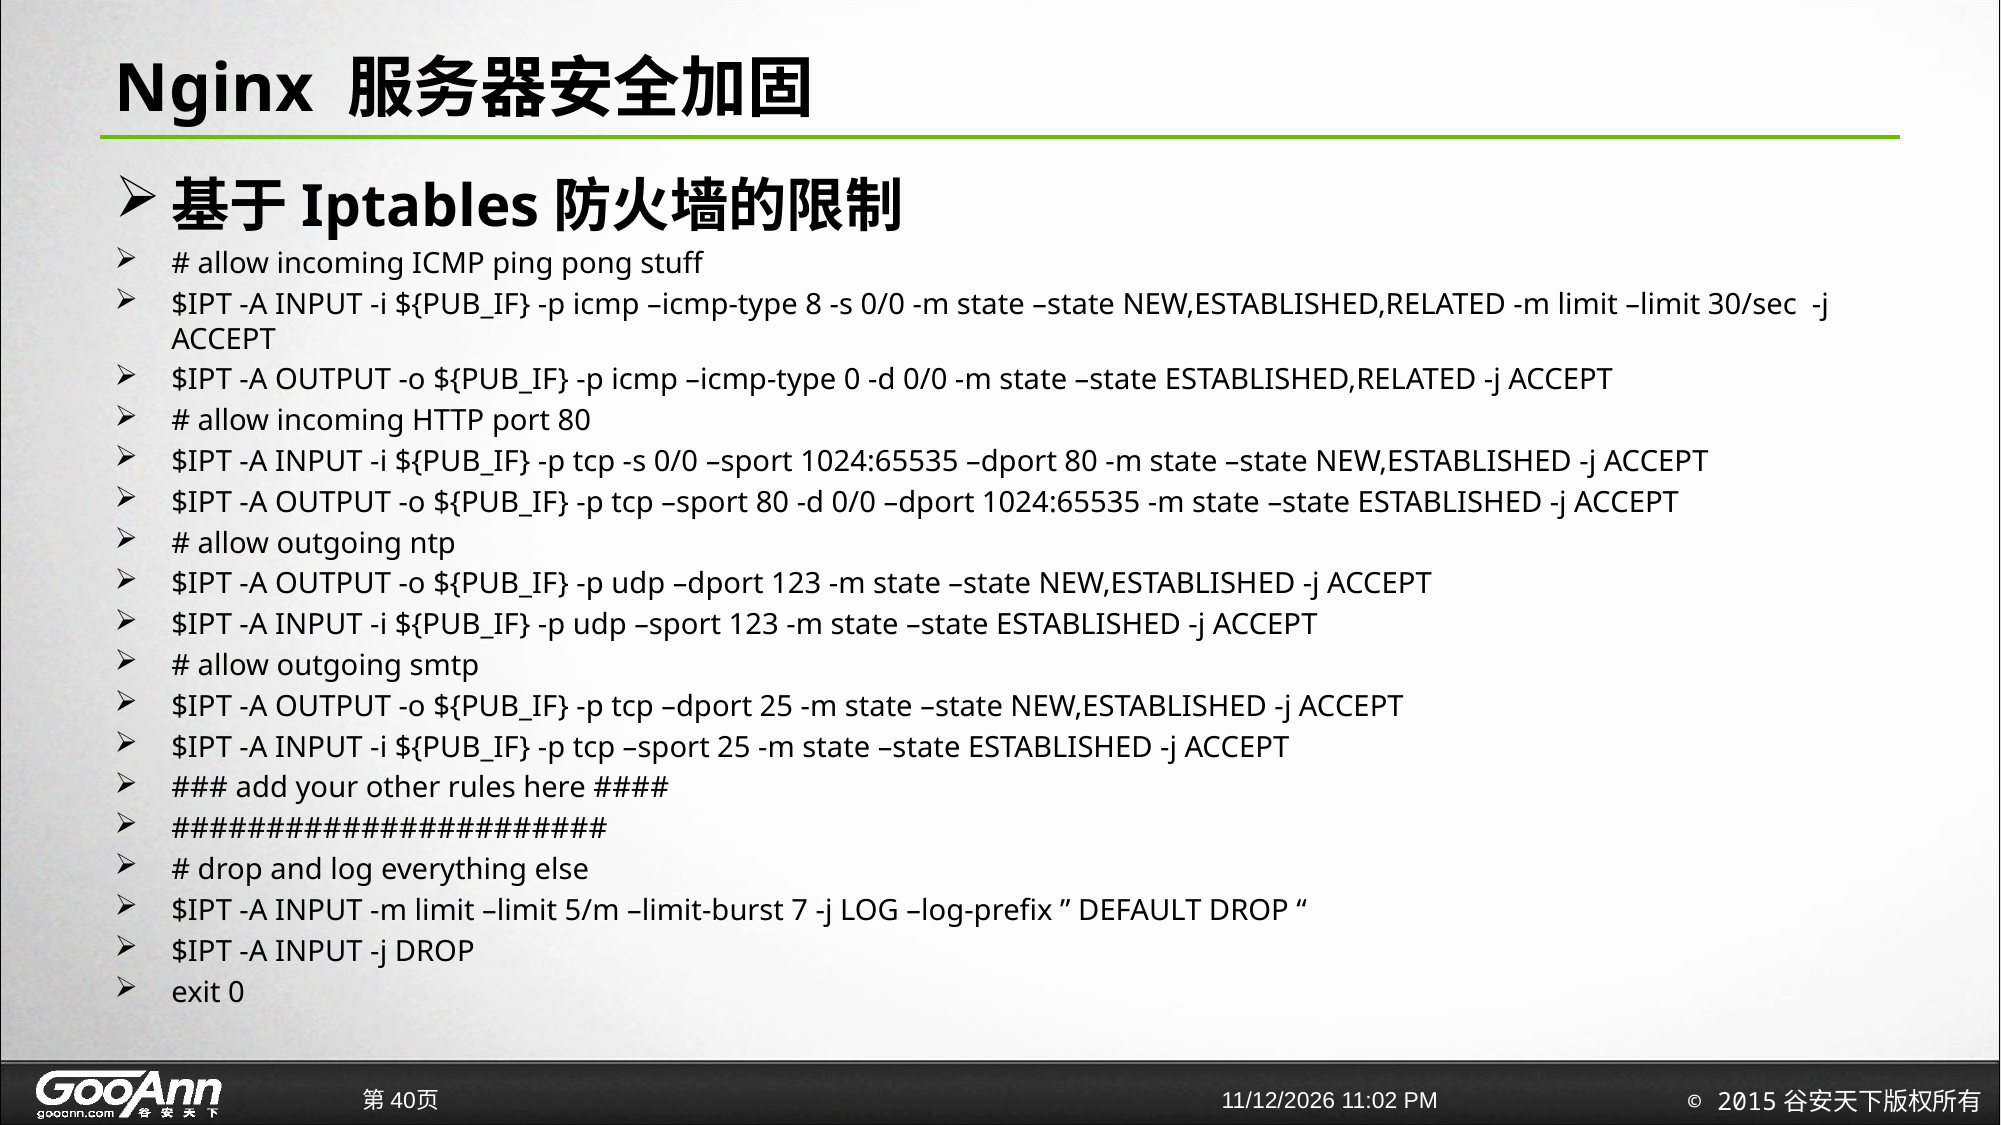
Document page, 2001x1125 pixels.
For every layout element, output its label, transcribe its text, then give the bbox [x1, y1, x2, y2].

title Nginx 服务器安全加固 [99, 45, 1900, 126]
text_box [975, 537, 1025, 588]
list 基于Iptables防火墙的限制 # allow incoming ICMP ping pong stuff $IPT -A INPUT -i ${PUB_IF} -p icmp –icmp-type 8 -s 0/0 -m state –state NEW,ESTABLISHED,RELATED -m limit –limit 30/sec -j ACCEPT $IPT -A OUTPUT -o ${PUB_IF} -p icmp –icmp-type 0 -d 0/0 -m state –state ESTABLISHED,RELATED -j ACCEPT # allow incoming HTTP port 80 $IPT -A INPUT -i ${PUB_IF} -p tcp -s 0/0 –sport 1024:65535 –dport 80 -m state –state NEW,ESTABLISHED -j ACCEPT $IPT -A OUTPUT -o ${PUB_IF} -p tcp –sport 80 -d 0/0 –dport 1024:65535 -m state –state ESTABLISHED -j ACCEPT # allow outgoing ntp $IPT -A OUTPUT -o ${PUB_IF} -p udp –dport 123 -m state –state NEW,ESTABLISHED -j ACCEPT $IPT -A INPUT -i ${PUB_IF} -p udp –sport 123 -m state –state ESTABLISHED -j ACCEPT # allow outgoing smtp $IPT -A OUTPUT -o ${PUB_IF} -p tcp –dport 25 -m state –state NEW,ESTABLISHED -j ACCEPT $IPT -A INPUT -i ${PUB_IF} -p tcp –sport 25 -m state –state ESTABLISHED -j ACCEPT ### add your other rules here #### ####################### # drop and log everything else $IPT -A INPUT -m limit –limit 5/m –limit-burst 7 -j LOG –log-prefix ” DEFAULT DROP “ $IPT -A INPUT -j DROP exit 0 [99, 160, 1900, 1005]
picture [0, 0, 2001, 1125]
